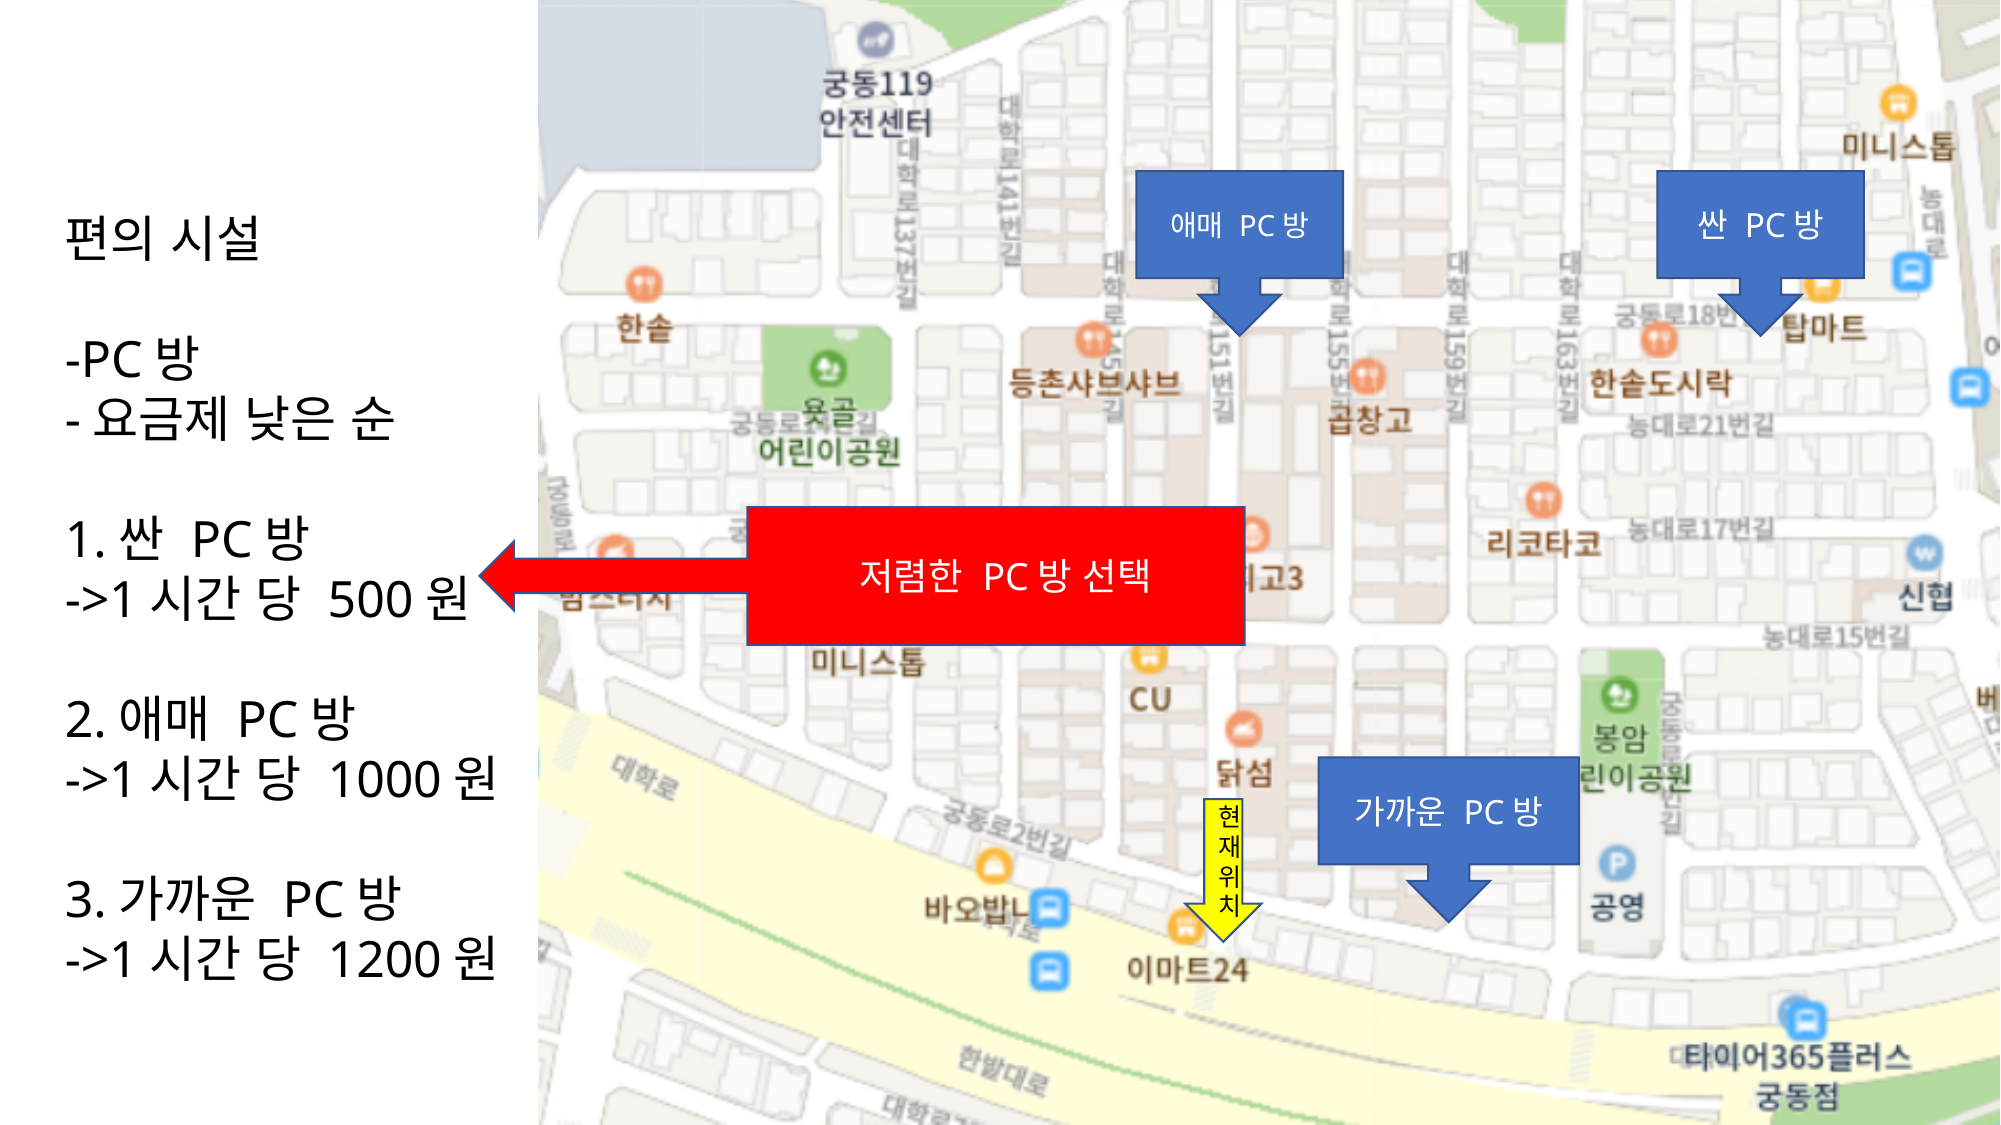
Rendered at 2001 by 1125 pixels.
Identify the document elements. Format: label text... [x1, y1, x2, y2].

text_box 편의 시설 -PC방 -요금제 낮은 순 1.싼 PC방 ->1시간 당 500원 2.애매 PC방 ->1시간 당 1000원 3.가까운 PC방 ->1시간 당 1200원 [50, 200, 515, 1125]
text_box 저렴한 PC방 선택 [478, 538, 538, 613]
picture [538, 0, 2000, 1125]
